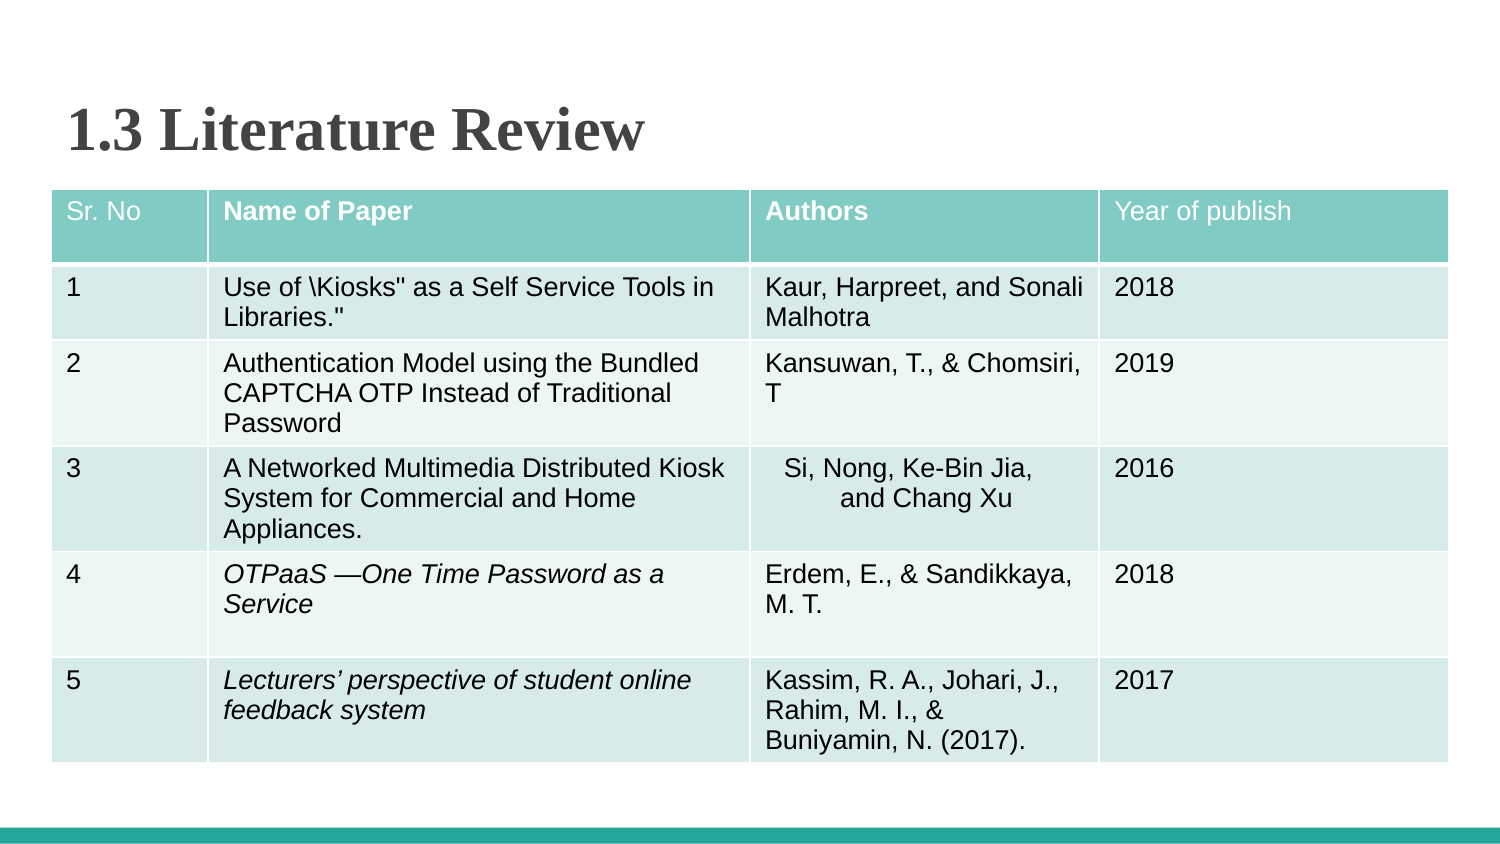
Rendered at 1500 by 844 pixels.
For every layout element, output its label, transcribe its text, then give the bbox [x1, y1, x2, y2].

table_cell 5 [52, 658, 207, 762]
table_cell 2018 [1100, 552, 1448, 656]
table_header Year of publish [1100, 190, 1448, 262]
table_cell Lecturers’ perspective of student online feedback system [209, 658, 749, 762]
table_cell 3 [52, 447, 207, 551]
table_cell 2016 [1100, 447, 1448, 551]
table_cell Erdem, E., & Sandikkaya, M. T. [751, 552, 1098, 656]
table_cell Kaur, Harpreet, and Sonali Malhotra [751, 267, 1098, 339]
table_cell 2 [52, 341, 207, 445]
table_cell 2018 [1100, 267, 1448, 339]
table_cell A Networked Multimedia Distributed Kiosk System for Commercial and Home Appliances. [209, 447, 749, 551]
table_cell OTPaaS —One Time Password as a Service [209, 552, 749, 656]
table_header Sr. No [52, 190, 207, 262]
table_cell 2017 [1100, 658, 1448, 762]
table_cell Si, Nong, Ke-Bin Jia, and Chang Xu [751, 447, 1098, 551]
table_header Name of Paper [209, 190, 749, 262]
table_cell Kassim, R. A., Johari, J., Rahim, M. I., & Buniyamin, N. (2017). [751, 658, 1098, 762]
title 1.3 Literature Review [51, 72, 1449, 174]
table_header Authors [751, 190, 1098, 262]
table_cell Authentication Model using the Bundled CAPTCHA OTP Instead of Traditional Password [209, 341, 749, 445]
table_cell 1 [52, 267, 207, 339]
table_cell 4 [52, 552, 207, 656]
table_cell Kansuwan, T., & Chomsiri, T [751, 341, 1098, 445]
table_cell 2019 [1100, 341, 1448, 445]
table_cell Use of \Kiosks" as a Self Service Tools in Libraries." [209, 267, 749, 339]
